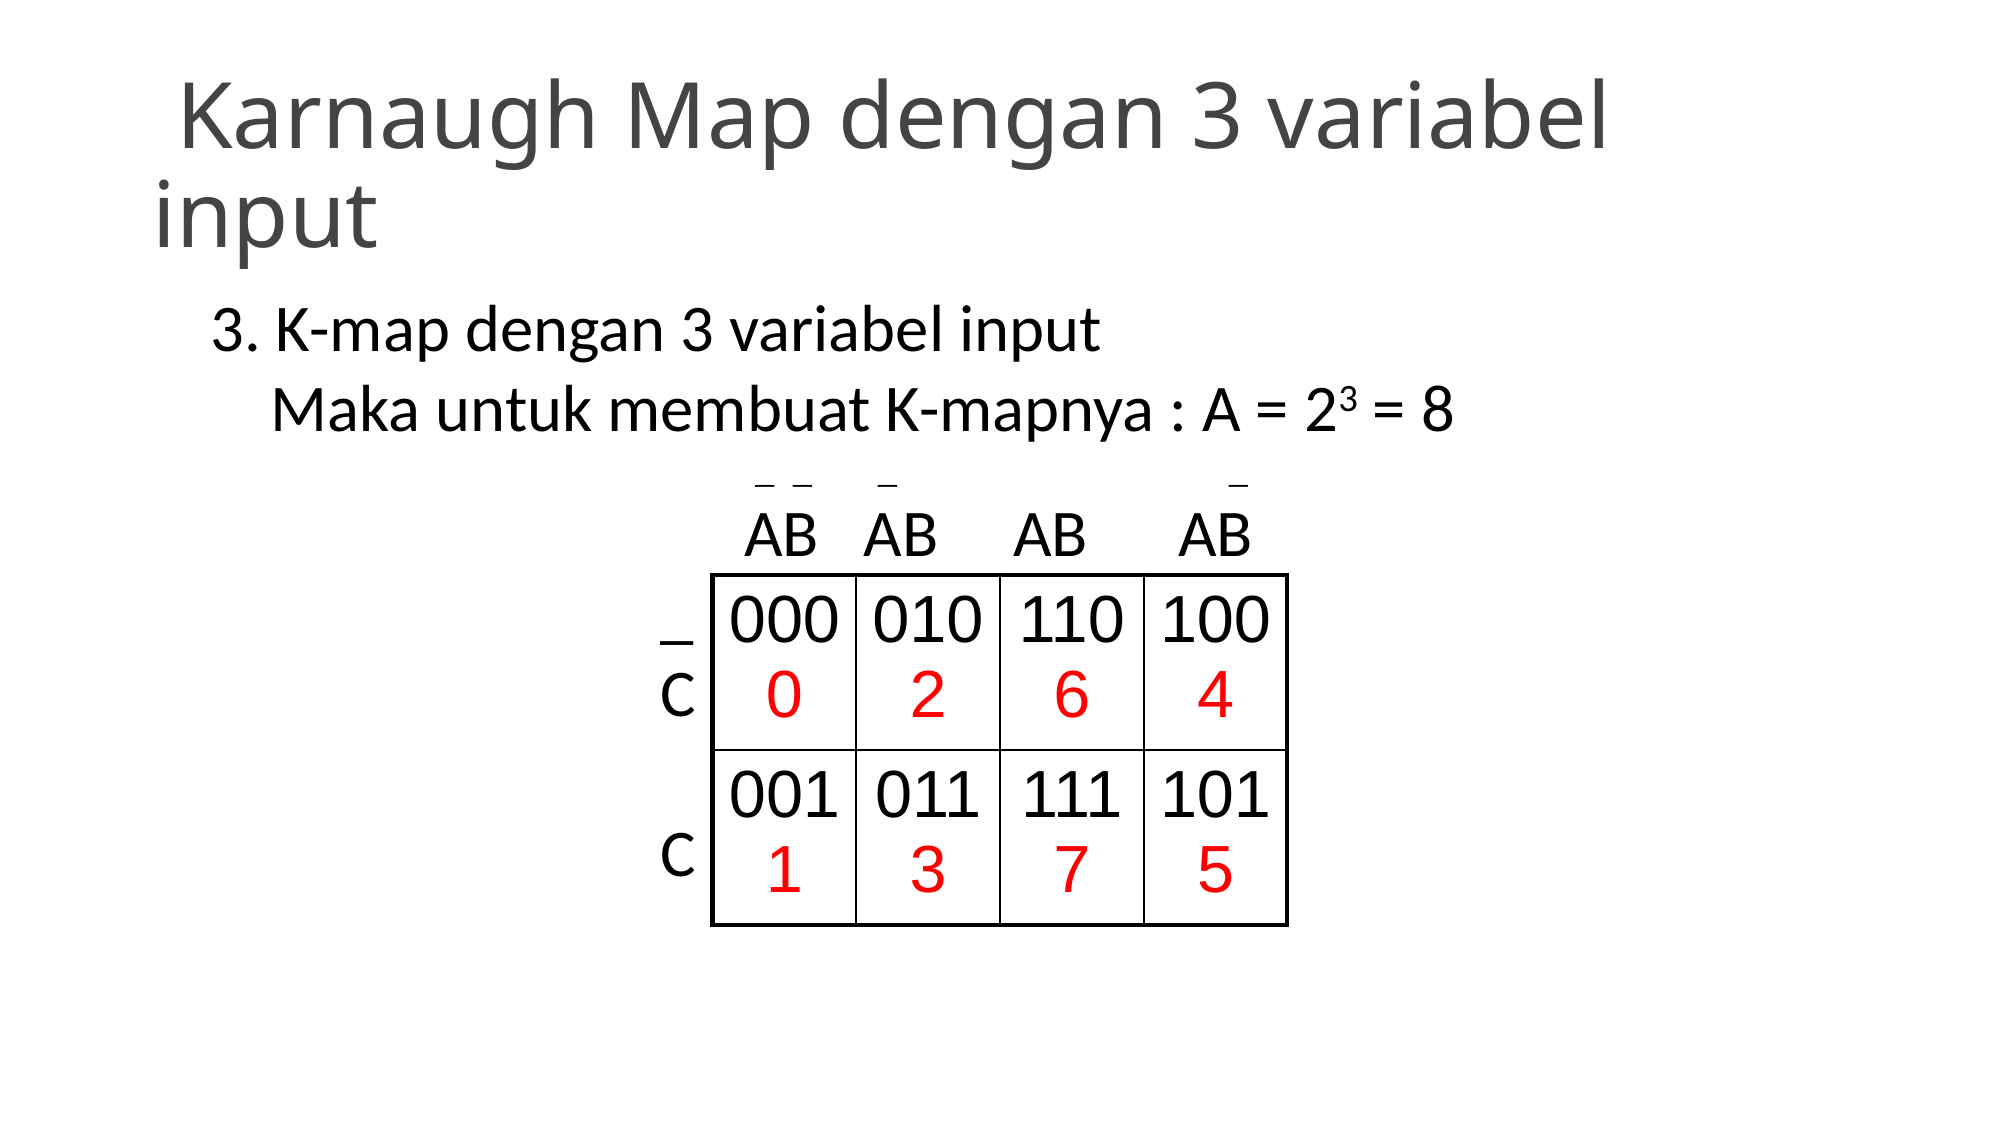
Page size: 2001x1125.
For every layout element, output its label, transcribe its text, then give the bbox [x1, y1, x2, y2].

table_header 100 4 [1145, 577, 1285, 749]
title Karnaugh Map dengan 3 variabel input [137, 59, 1863, 278]
table_header 000 0 [715, 577, 855, 749]
table_cell 111 7 [1001, 751, 1143, 923]
table_cell 101 5 [1145, 751, 1285, 923]
table_header 010 2 [857, 577, 999, 749]
text_box 3. K-map dengan 3 variabel input Maka untuk membuat K-mapnya : A = 23 = 8 _ _ _ _ AB AB AB AB _ C C [195, 277, 1795, 897]
table_cell 001 1 [715, 751, 855, 923]
table_cell 011 3 [857, 751, 999, 923]
table_header 110 6 [1001, 577, 1143, 749]
